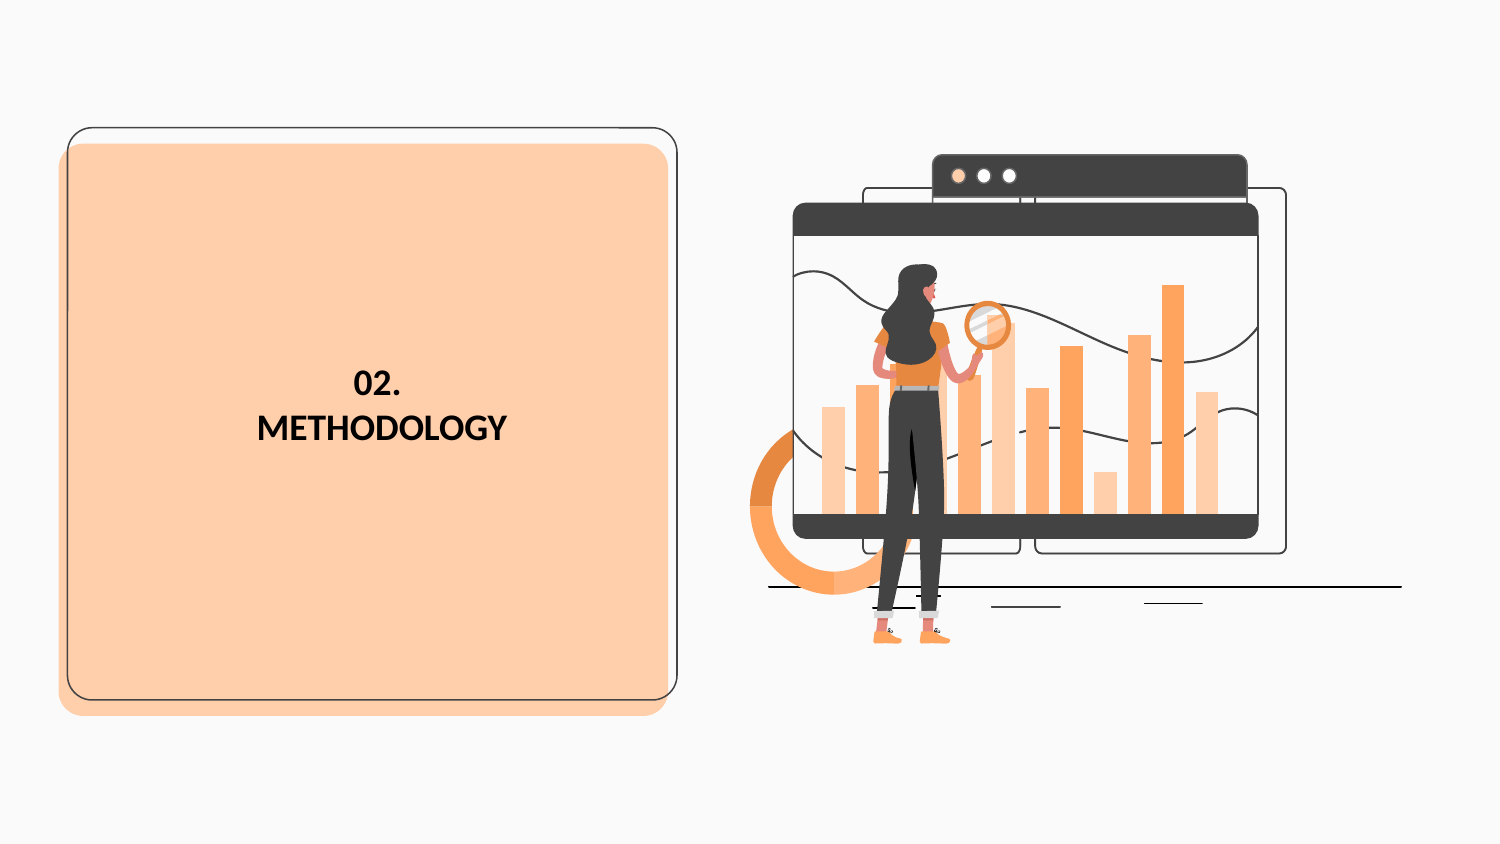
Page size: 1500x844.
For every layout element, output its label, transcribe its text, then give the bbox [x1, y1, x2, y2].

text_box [749, 154, 1402, 644]
title 02. METHODOLOGY [238, 281, 526, 463]
